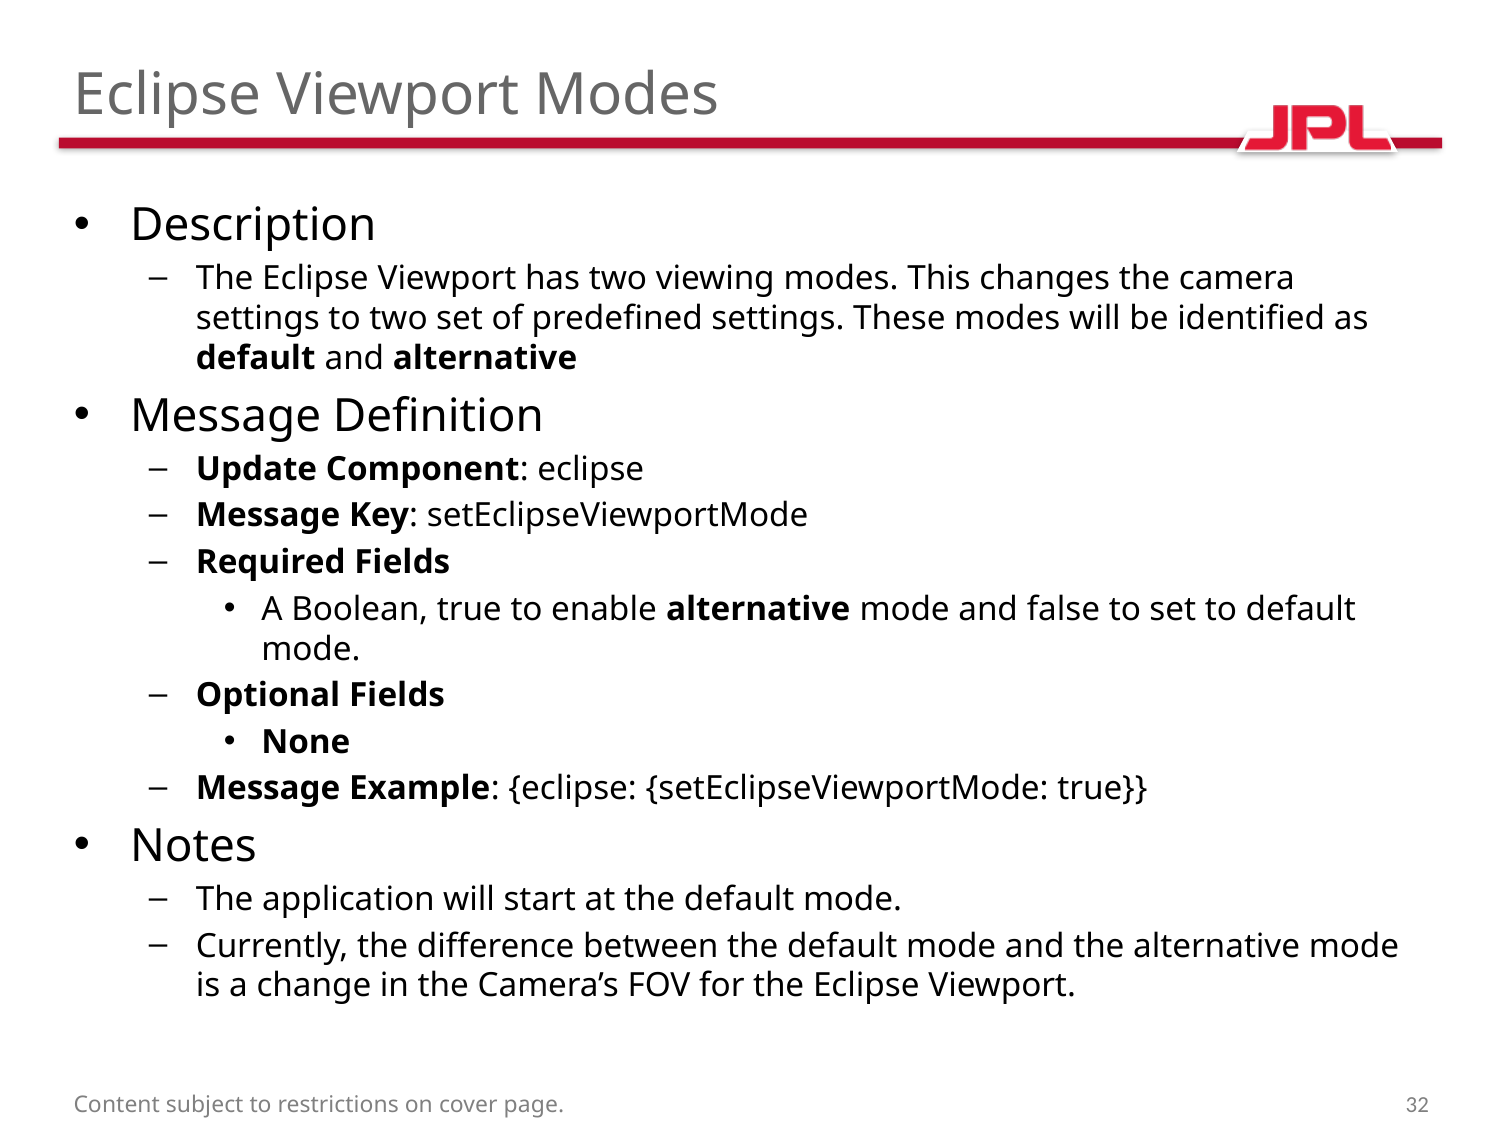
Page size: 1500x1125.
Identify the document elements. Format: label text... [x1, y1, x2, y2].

list Description The Eclipse Viewport has two viewing modes. This changes the camera settings to two set of predefined settings. These modes will be identified as default and alternative Message Definition Update Component: eclipse Message Key: setEclipseViewportMode Required Fields A Boolean, true to enable alternative mode and false to set to default mode. Optional Fields None Message Example: {eclipse: {setEclipseViewportMode: true}} Notes The application will start at the default mode. Currently, the difference between the default mode and the alternative mode is a change in the Camera’s FOV for the Eclipse Viewport. [58, 187, 1441, 1067]
title Eclipse Viewport Modes [58, 48, 1254, 152]
footer Content subject to restrictions on cover page. [58, 1082, 1357, 1124]
